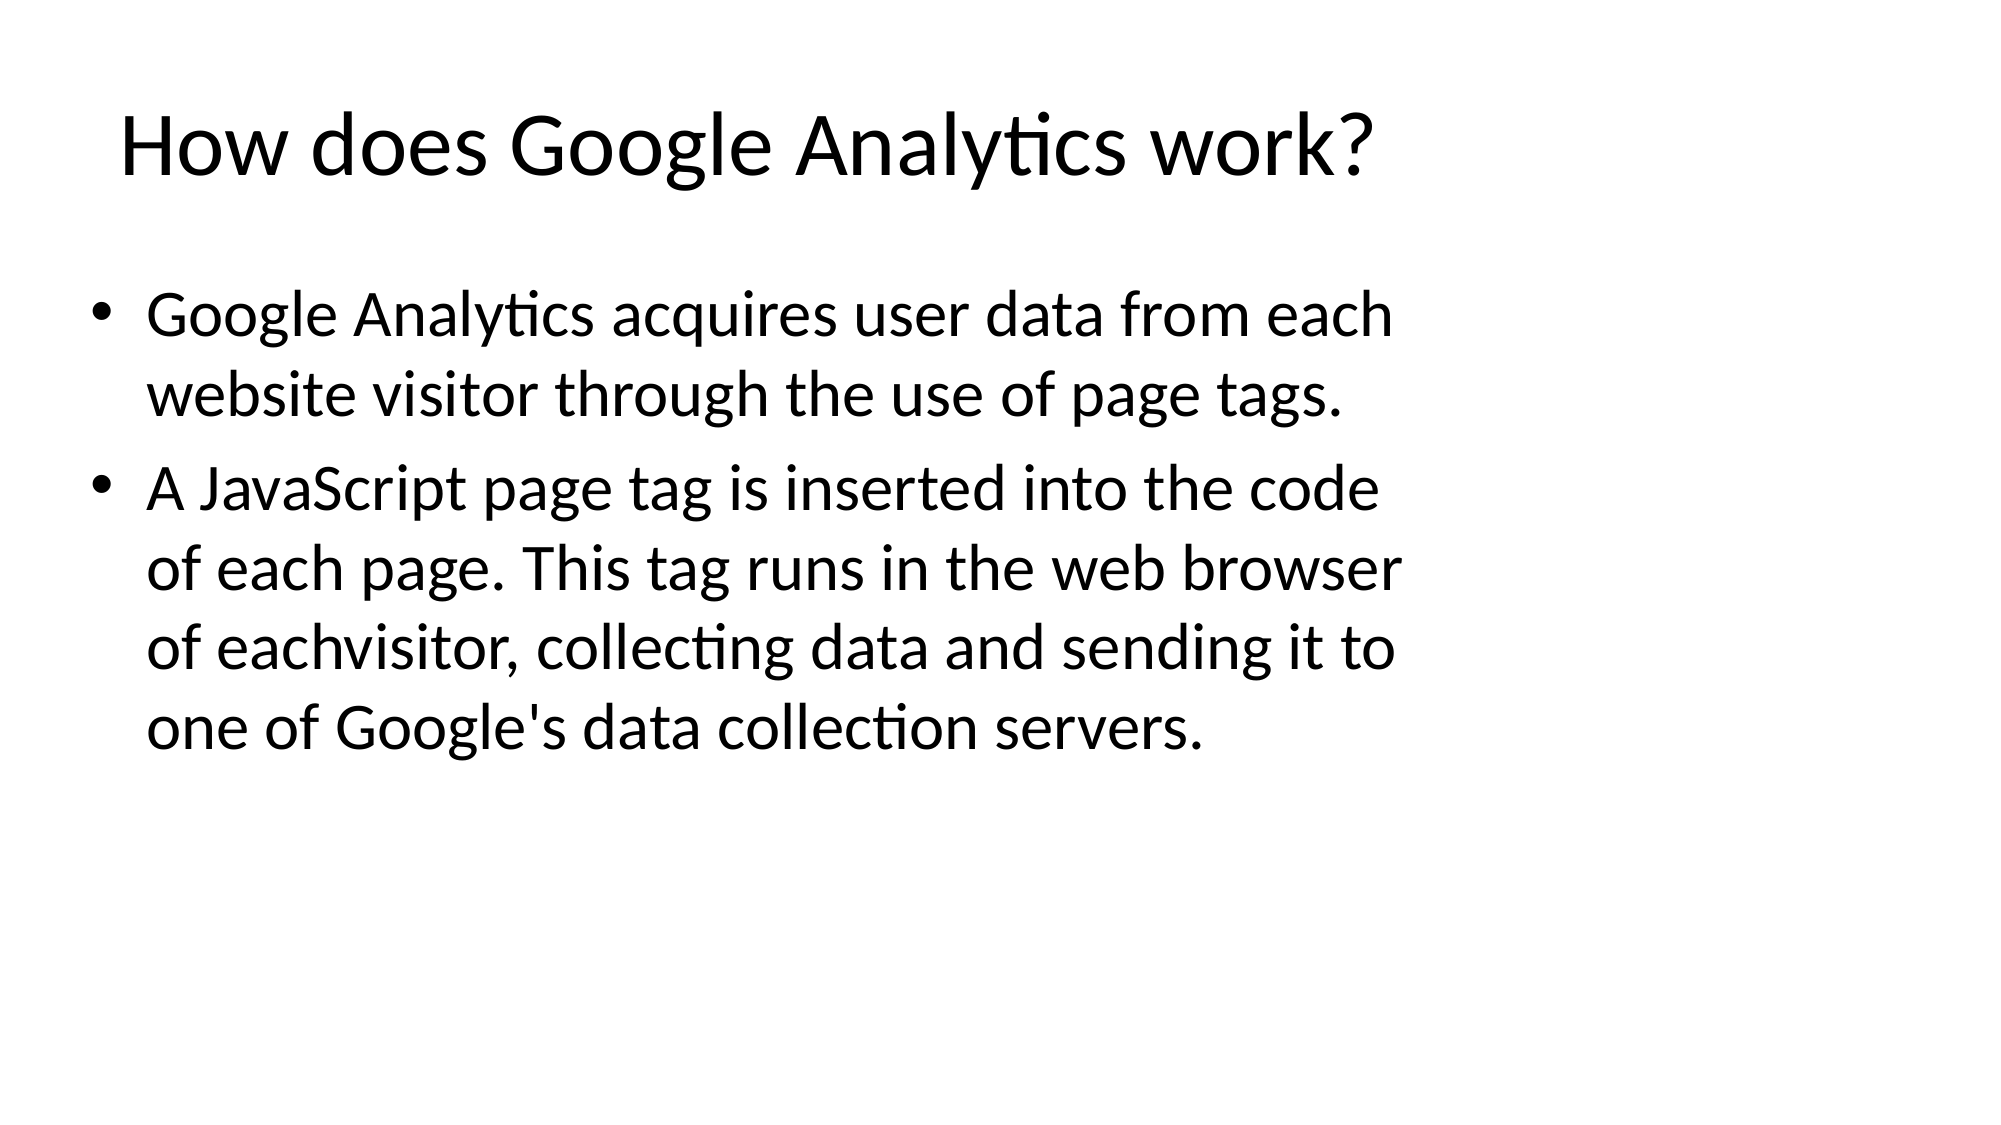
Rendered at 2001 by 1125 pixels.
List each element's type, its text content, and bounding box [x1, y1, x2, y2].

title How does Google Analytics work? [75, 45, 1425, 233]
list Google Analytics acquires user data from each website visitor through the use of page tags. A JavaScript page tag is inserted into the code of each page. This tag runs in the web browser of eachvisitor, collecting data and sending it to one of Google's data collection servers. [75, 262, 1425, 1005]
